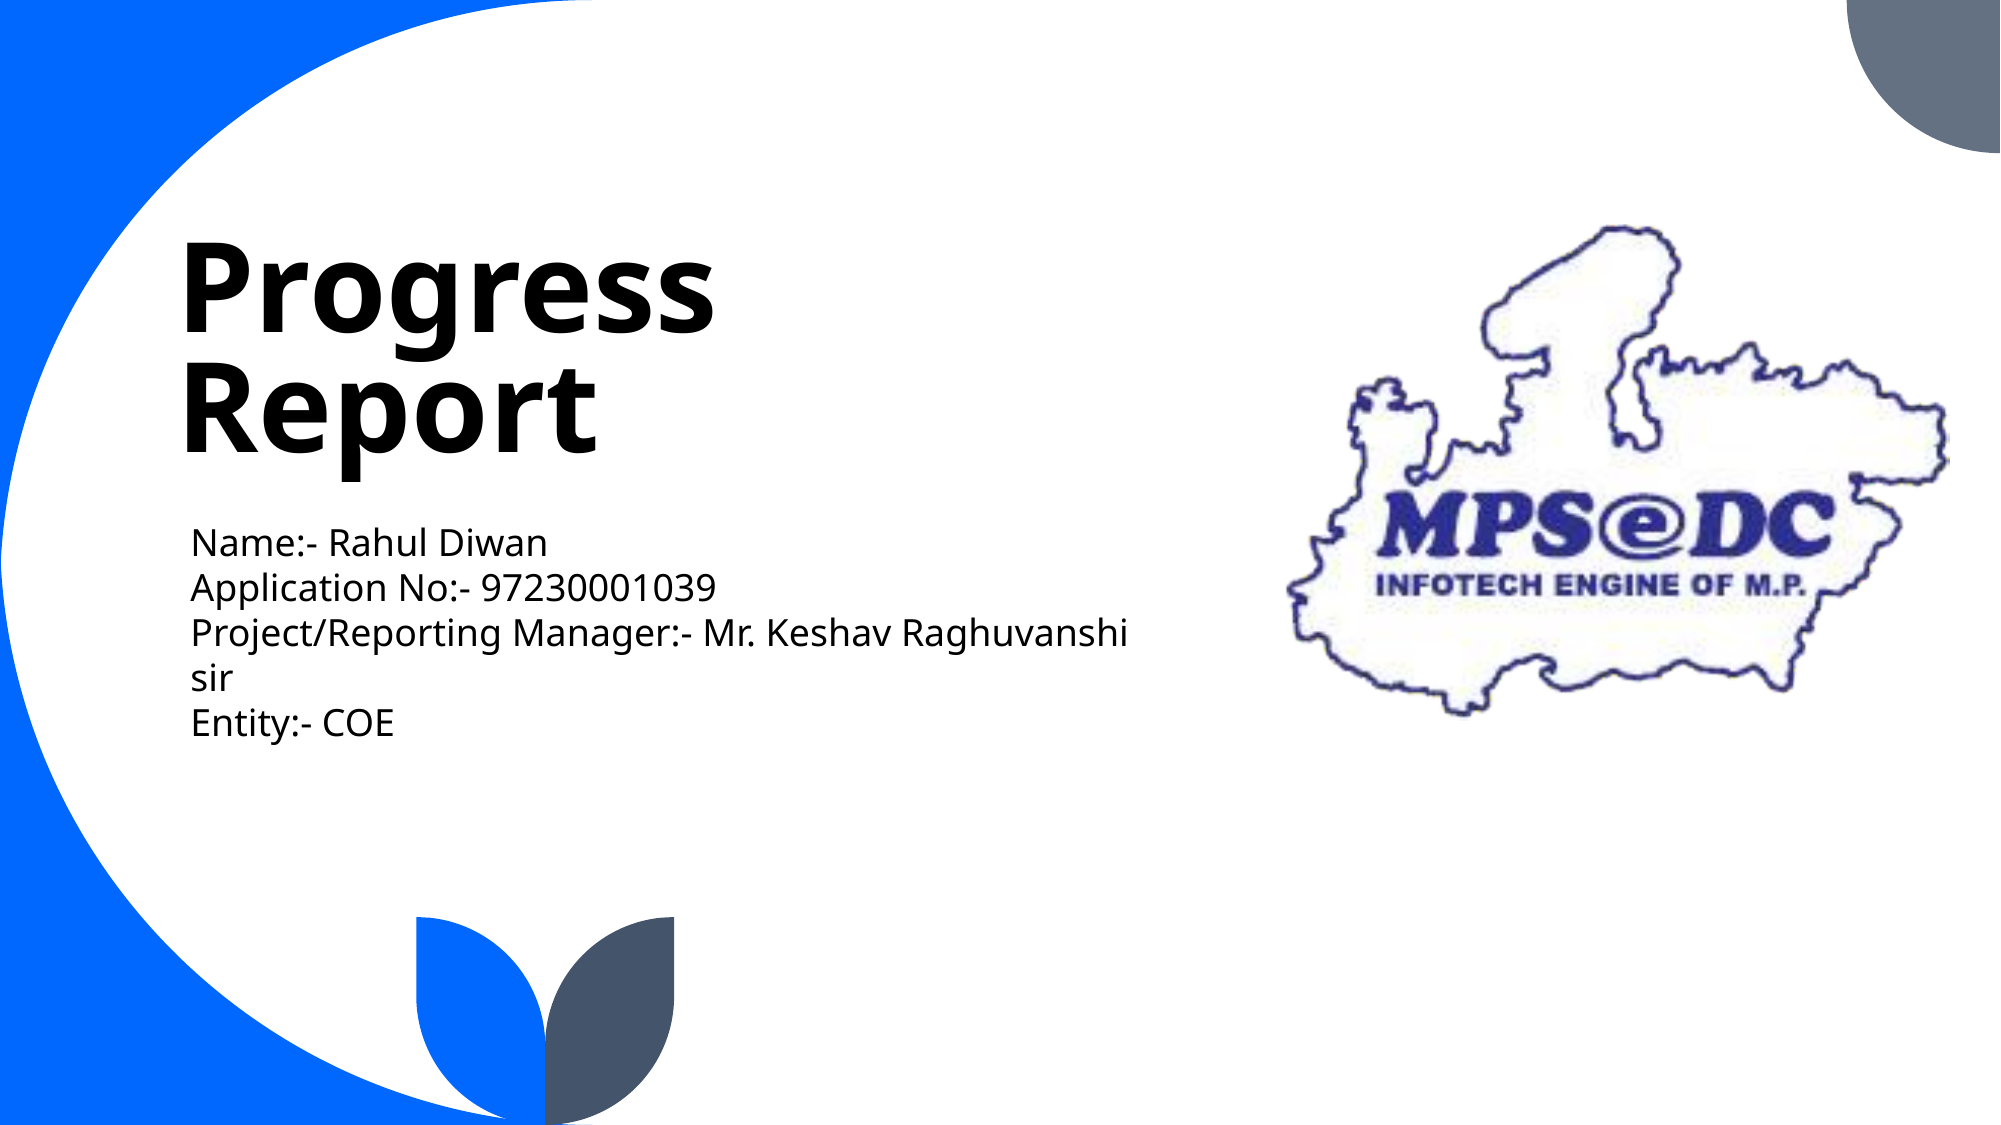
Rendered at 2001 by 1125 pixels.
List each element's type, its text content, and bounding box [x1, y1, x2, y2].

text_box Name:- Rahul Diwan Application No:- 97230001039 Project/Reporting Manager:- Mr. Keshav Raghuvanshi sir Entity:- COE [175, 512, 1150, 752]
picture [1284, 224, 1950, 721]
title Progress Report [161, 18, 1062, 694]
